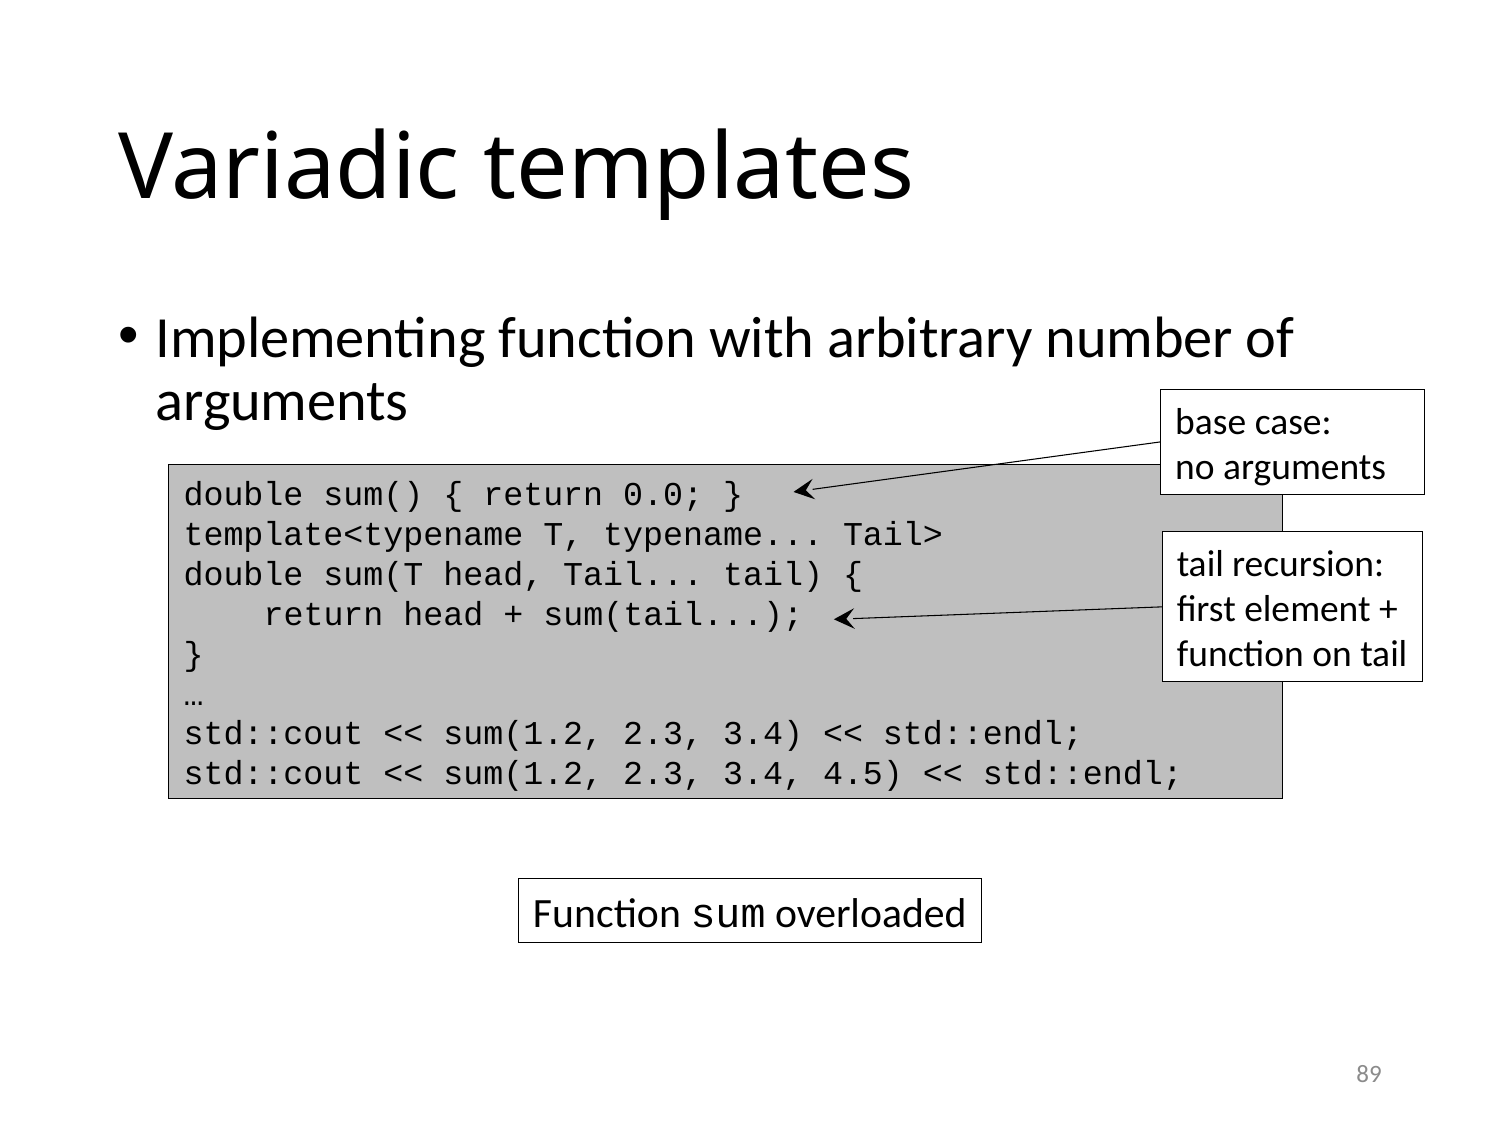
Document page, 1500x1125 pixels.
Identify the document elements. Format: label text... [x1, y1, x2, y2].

text_box Function sum overloaded [518, 878, 982, 943]
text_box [833, 531, 1425, 684]
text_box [793, 389, 1425, 496]
slide_number 89 [1059, 1042, 1397, 1103]
title Variadic templates [103, 59, 1397, 278]
list Implementing function with arbitrary number of arguments [103, 299, 1397, 1014]
text_box double sum() { return 0.0; } template<typename T, typename... Tail> double sum(T head, Tail... tail) { return head + sum(tail...); } … std::cout << sum(1.2, 2.3, 3.4) << std::endl; std::cout << sum(1.2, 2.3, 3.4, 4.5) << std::endl; [168, 464, 1283, 799]
